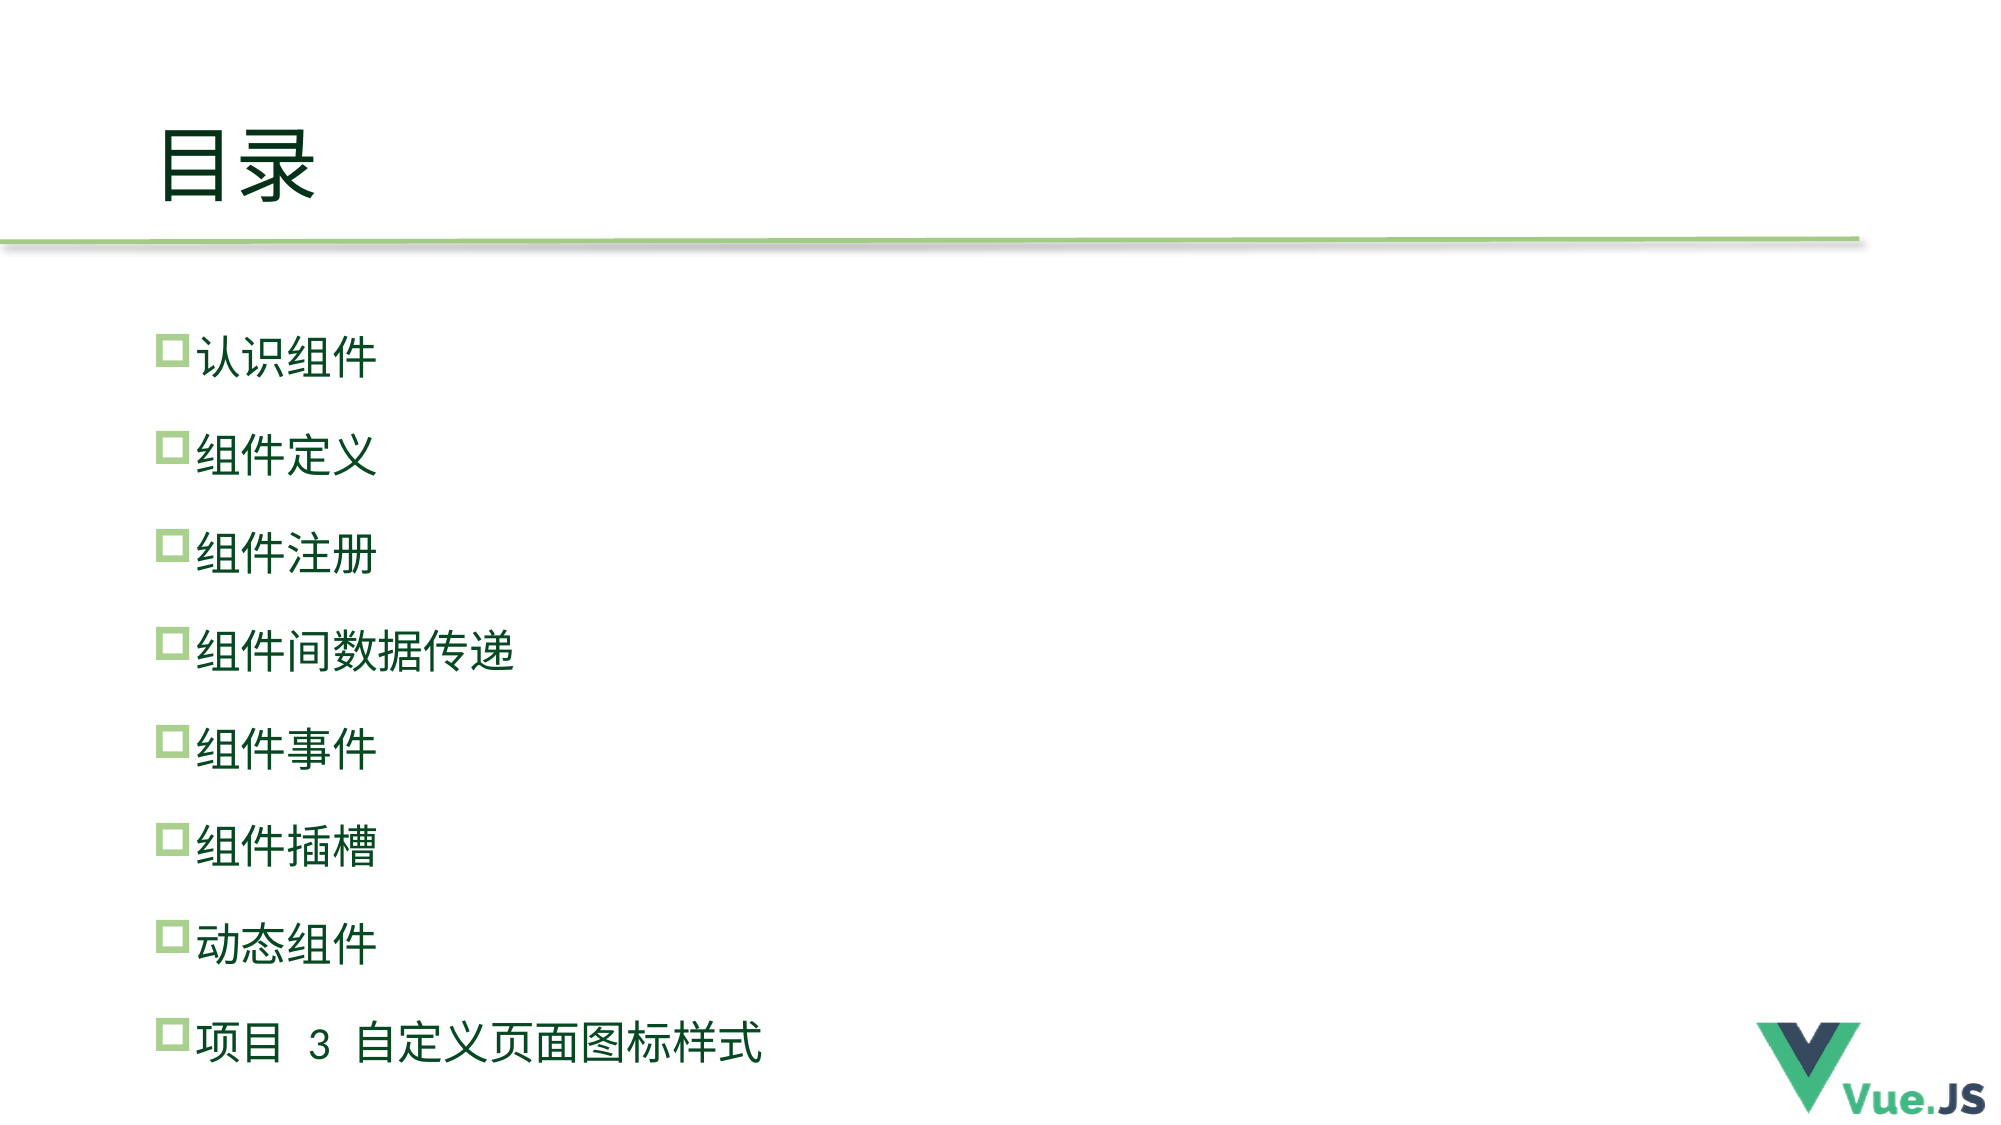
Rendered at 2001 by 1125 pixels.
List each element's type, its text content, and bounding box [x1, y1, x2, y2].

picture [1748, 1010, 2000, 1125]
title 目录 [137, 59, 1863, 278]
list 认识组件 组件定义 组件注册 组件间数据传递 组件事件 组件插槽 动态组件 项目 3 自定义页面图标样式 [137, 299, 1863, 1078]
